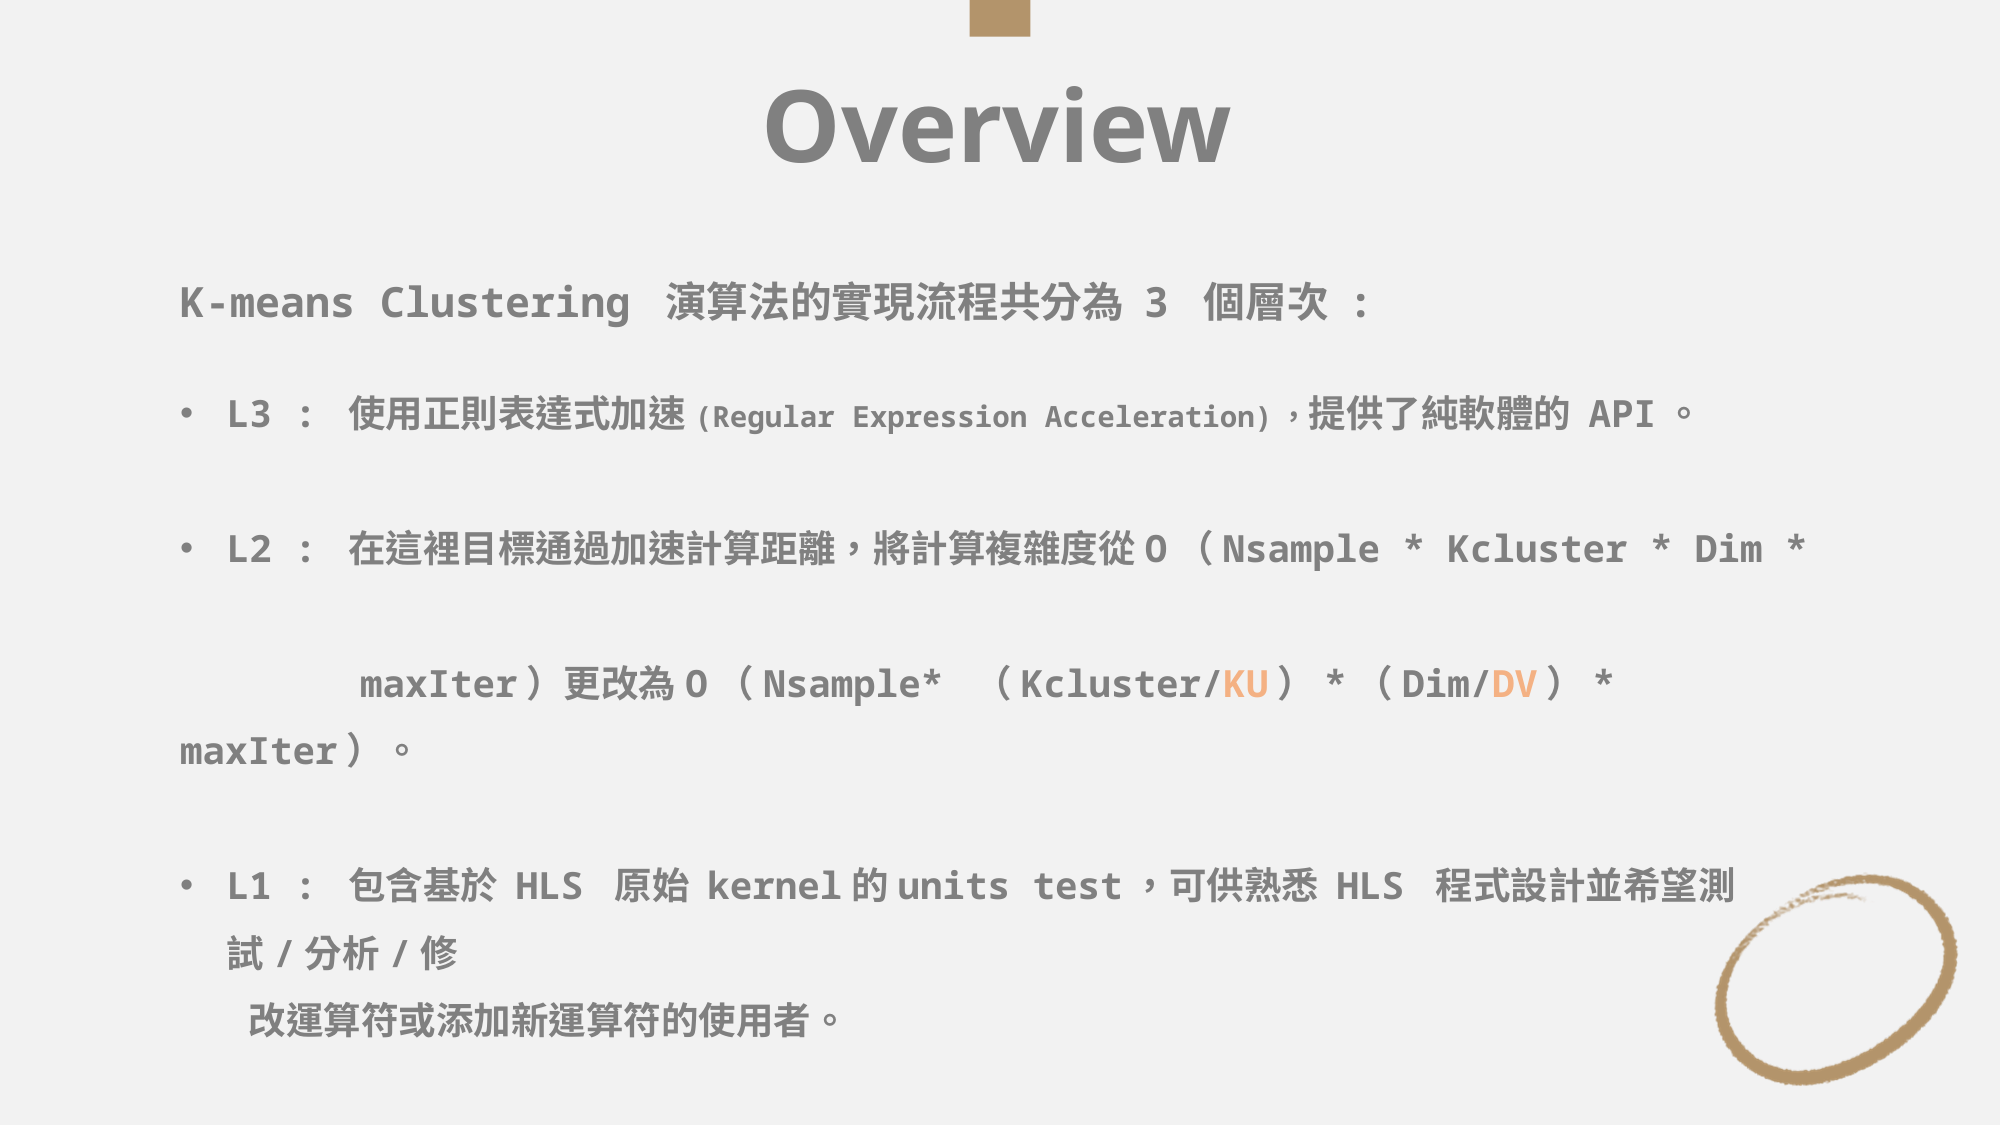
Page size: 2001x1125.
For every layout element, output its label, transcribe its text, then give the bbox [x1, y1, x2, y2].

text_box Overview [746, 54, 1248, 190]
text_box [969, 0, 1031, 38]
picture [1709, 869, 1964, 1088]
text_box K-means Clustering 演算法的實現流程共分為 3 個層次 : L3 : 使用正則表達式加速(Regular Expression Acceleration)，提供了純軟體的 API。 L2 : 在這裡目標通過加速計算距離，將計算複雜度從O（Nsample * Kcluster * Dim * maxIter）更改為O（Nsample* （Kcluster/KU）*（Dim/DV）* maxIter）。 L1 : 包含基於 HLS 原始 kernel的units test，可供熟悉 HLS 程式設計並希望測試/分析/修 改運算符或添加新運算符的使用者。 [165, 243, 1830, 1125]
